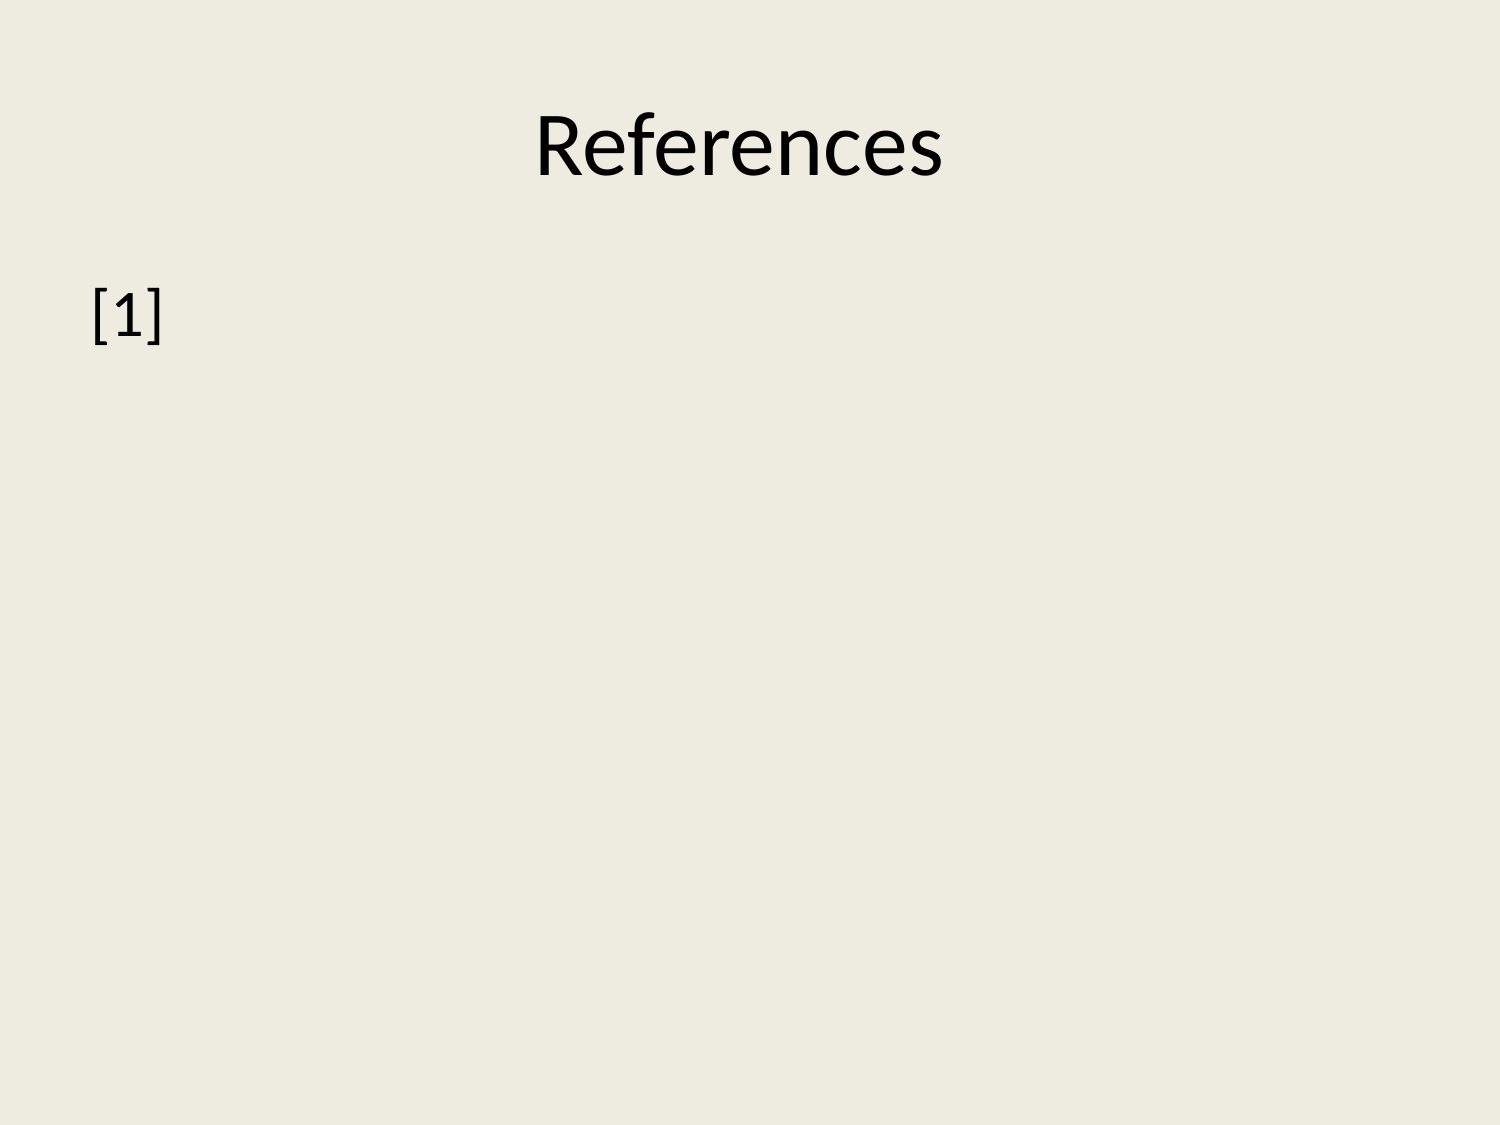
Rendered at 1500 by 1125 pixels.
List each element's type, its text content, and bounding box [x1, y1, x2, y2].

list [1] [75, 262, 1425, 1005]
title References [75, 45, 1425, 233]
